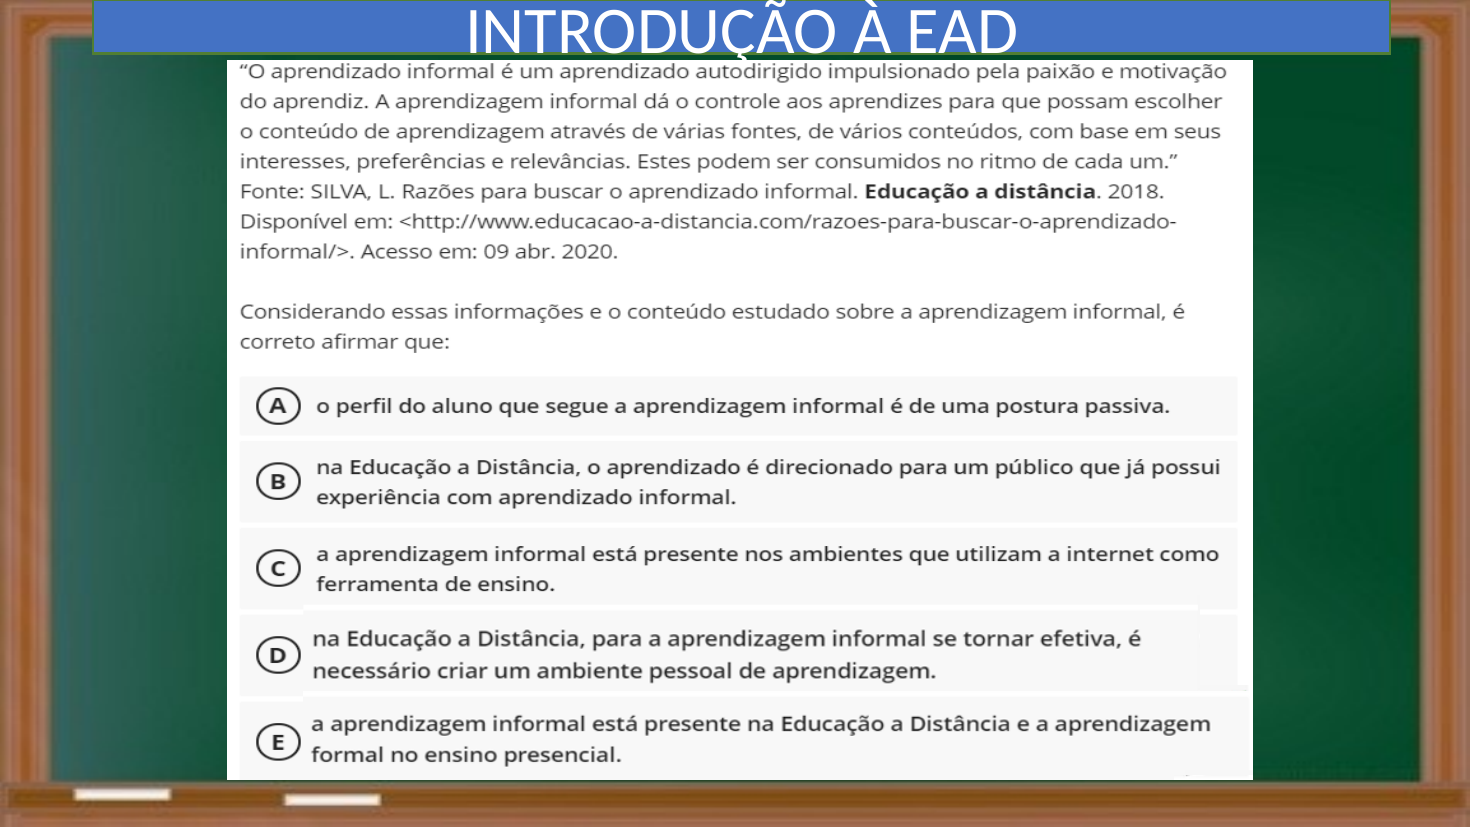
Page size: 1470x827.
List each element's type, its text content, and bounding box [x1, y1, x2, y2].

picture [0, 0, 1470, 827]
text_box INTRODUÇÃO À EAD [93, 0, 1391, 54]
